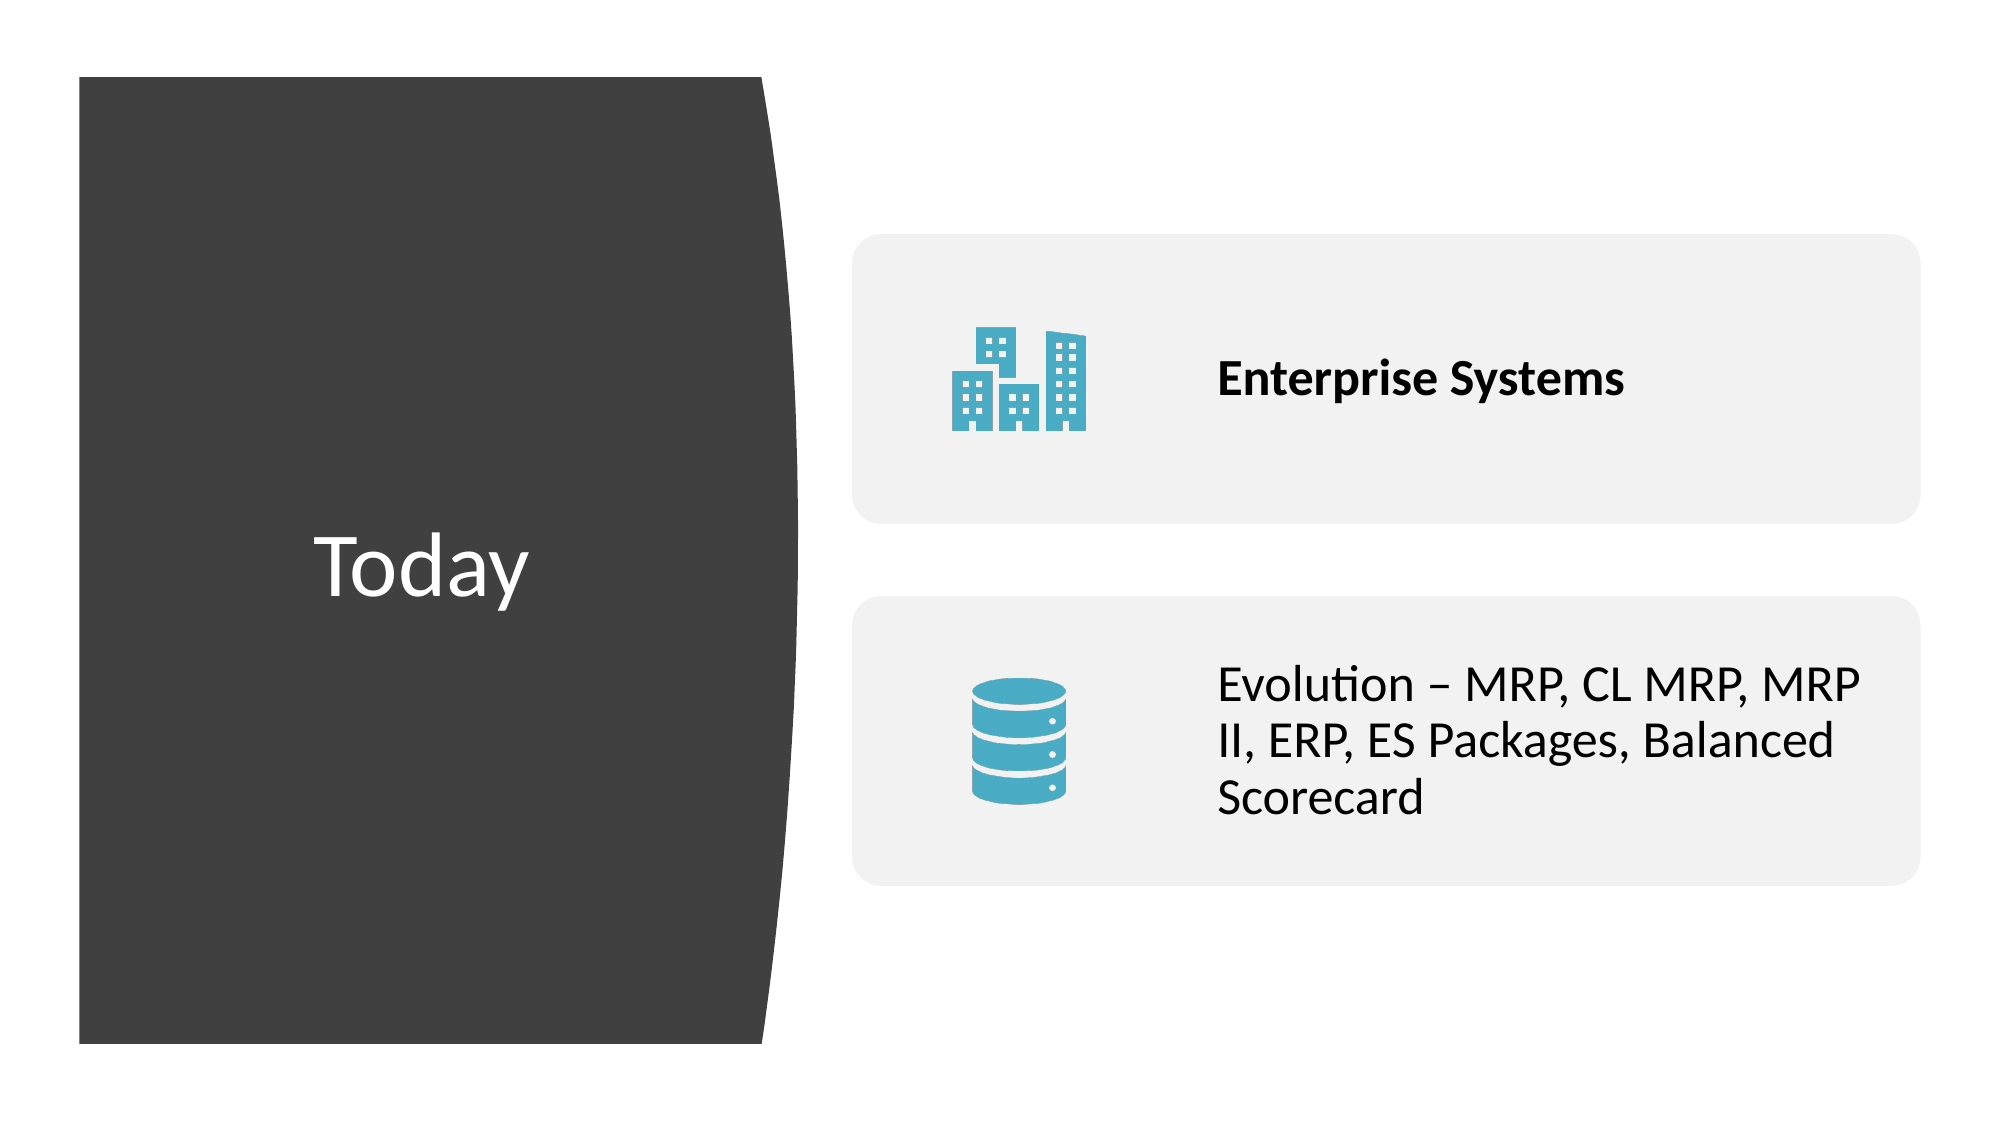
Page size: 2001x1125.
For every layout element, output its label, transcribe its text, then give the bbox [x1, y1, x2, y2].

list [851, 76, 1921, 1043]
text_box [77, 75, 801, 1046]
title Today [141, 166, 702, 953]
